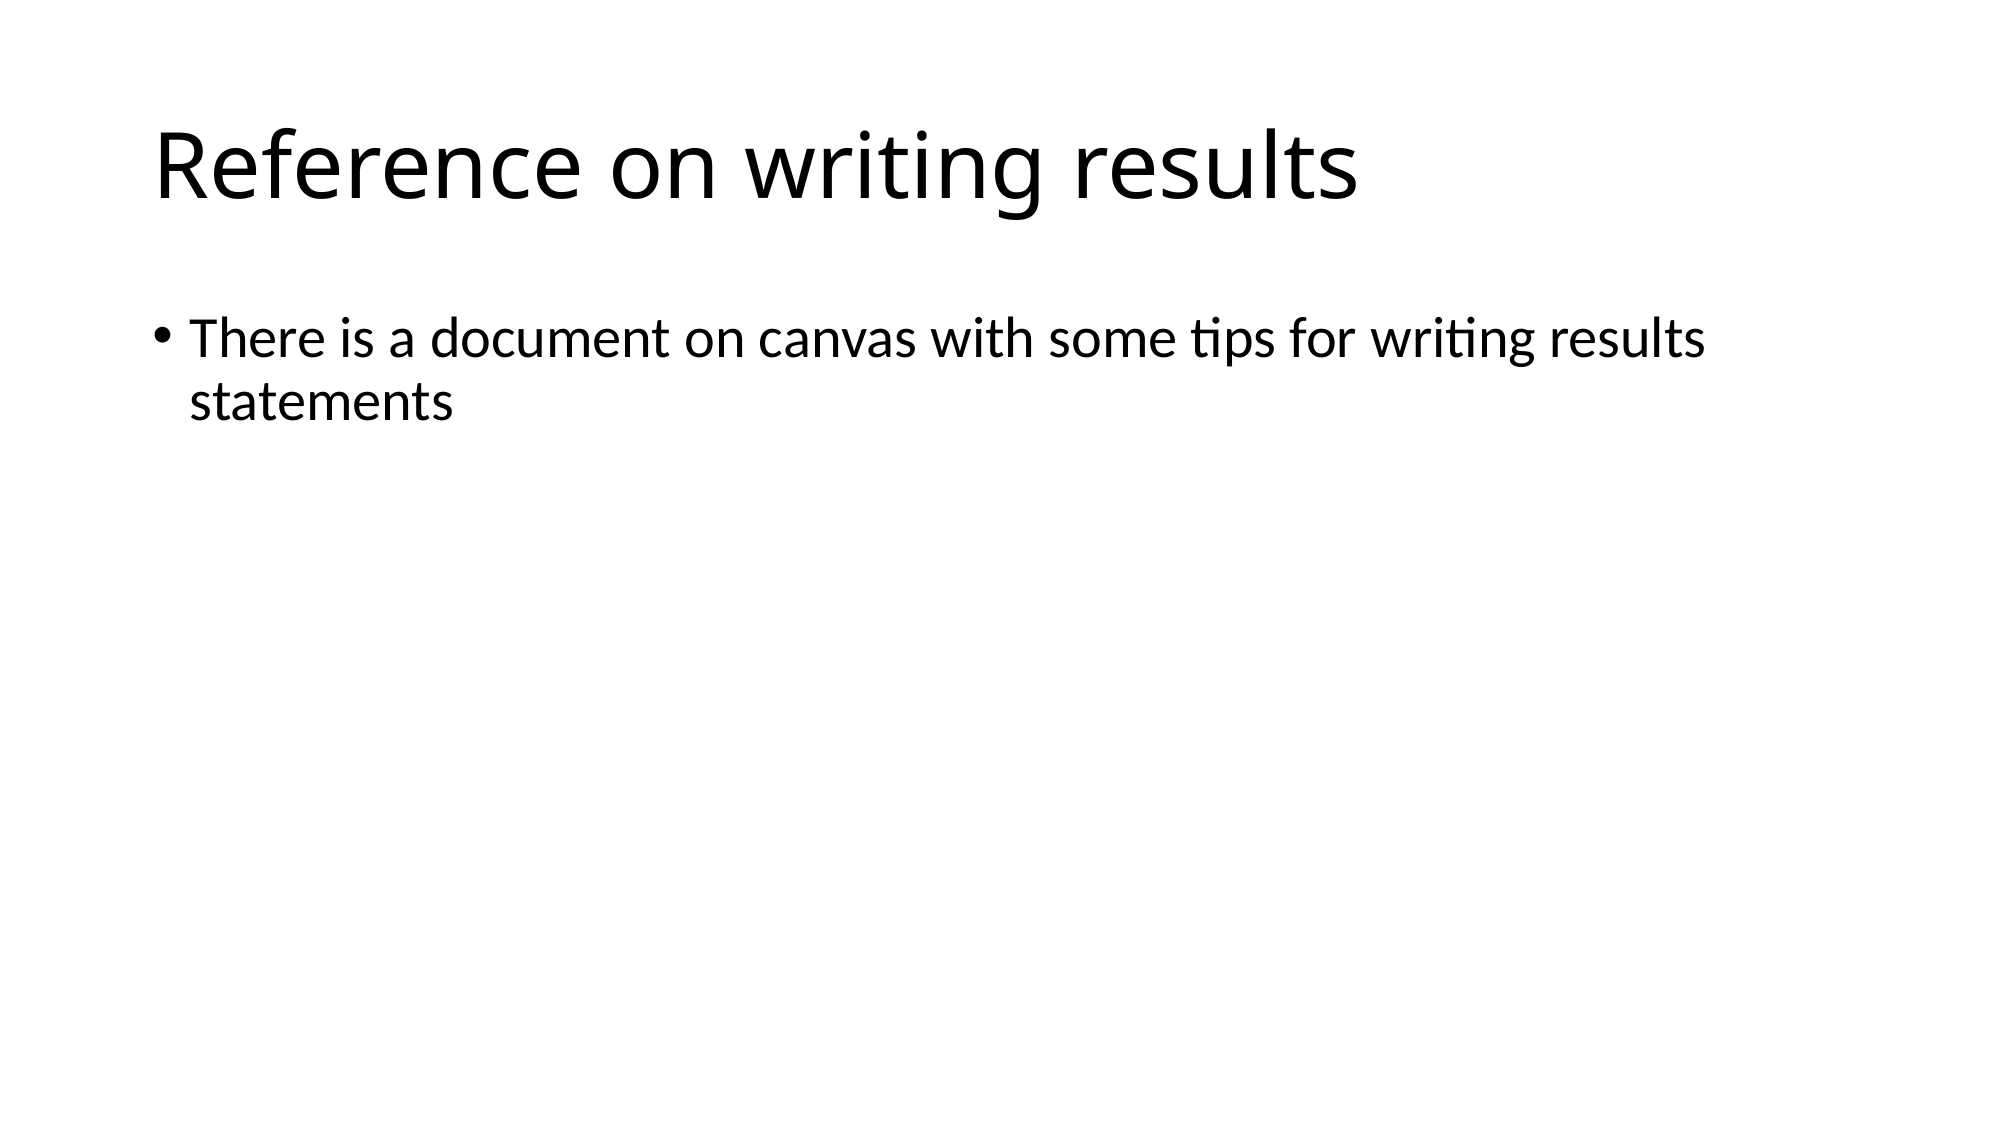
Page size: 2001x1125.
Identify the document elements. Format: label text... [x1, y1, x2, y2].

list There is a document on canvas with some tips for writing results statements [137, 299, 1863, 1014]
title Reference on writing results [137, 59, 1863, 278]
